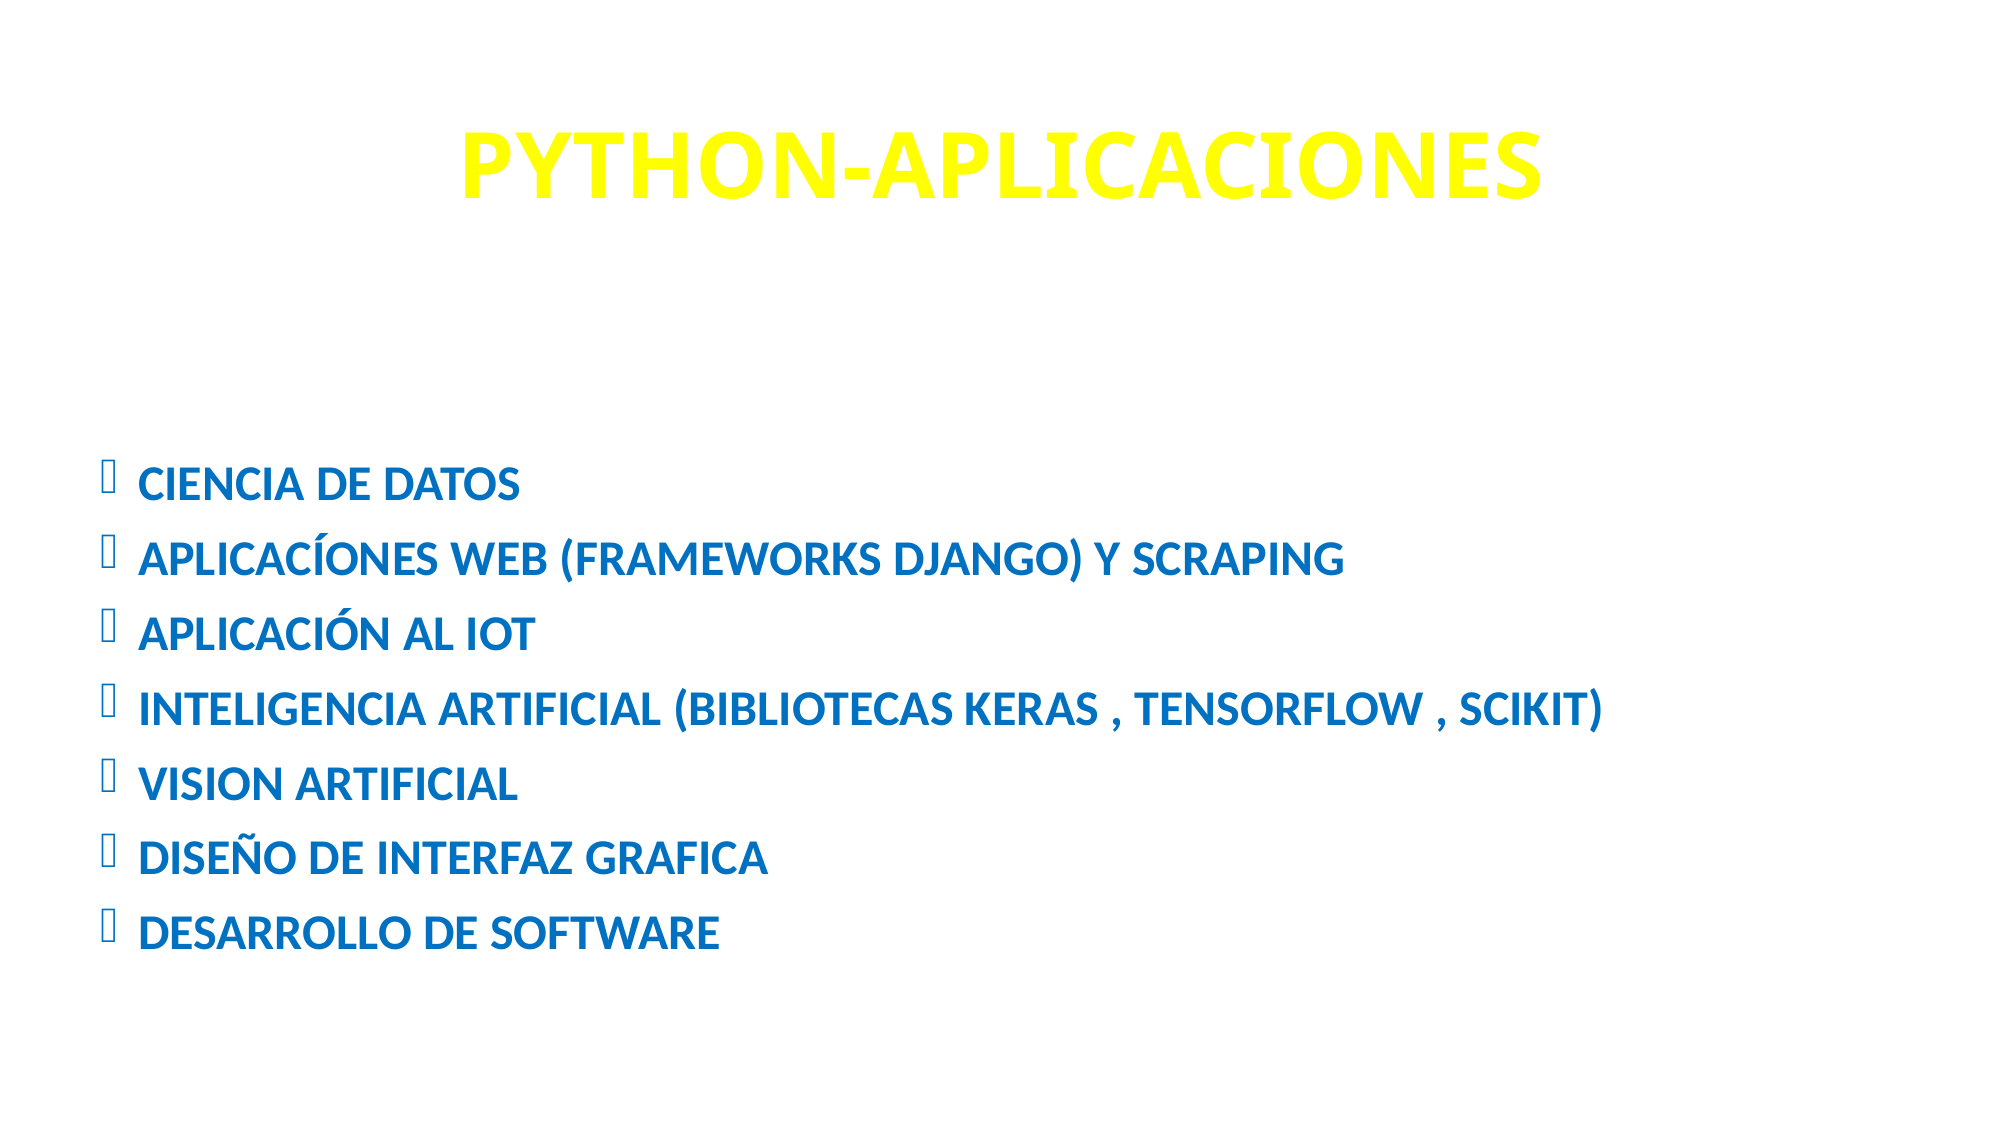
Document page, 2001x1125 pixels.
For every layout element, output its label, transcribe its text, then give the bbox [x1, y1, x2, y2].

title PYTHON-APLICACIONES [138, 60, 1864, 278]
list CIENCIA DE DATOS APLICACÍONES WEB (FRAMEWORKS DJANGO) Y SCRAPING APLICACIÓN AL IOT INTELIGENCIA ARTIFICIAL (BIBLIOTECAS KERAS , TENSORFLOW , SCIKIT) VISION ARTIFICIAL DISEÑO DE INTERFAZ GRAFICA DESARROLLO DE SOFTWARE [85, 450, 1835, 1085]
